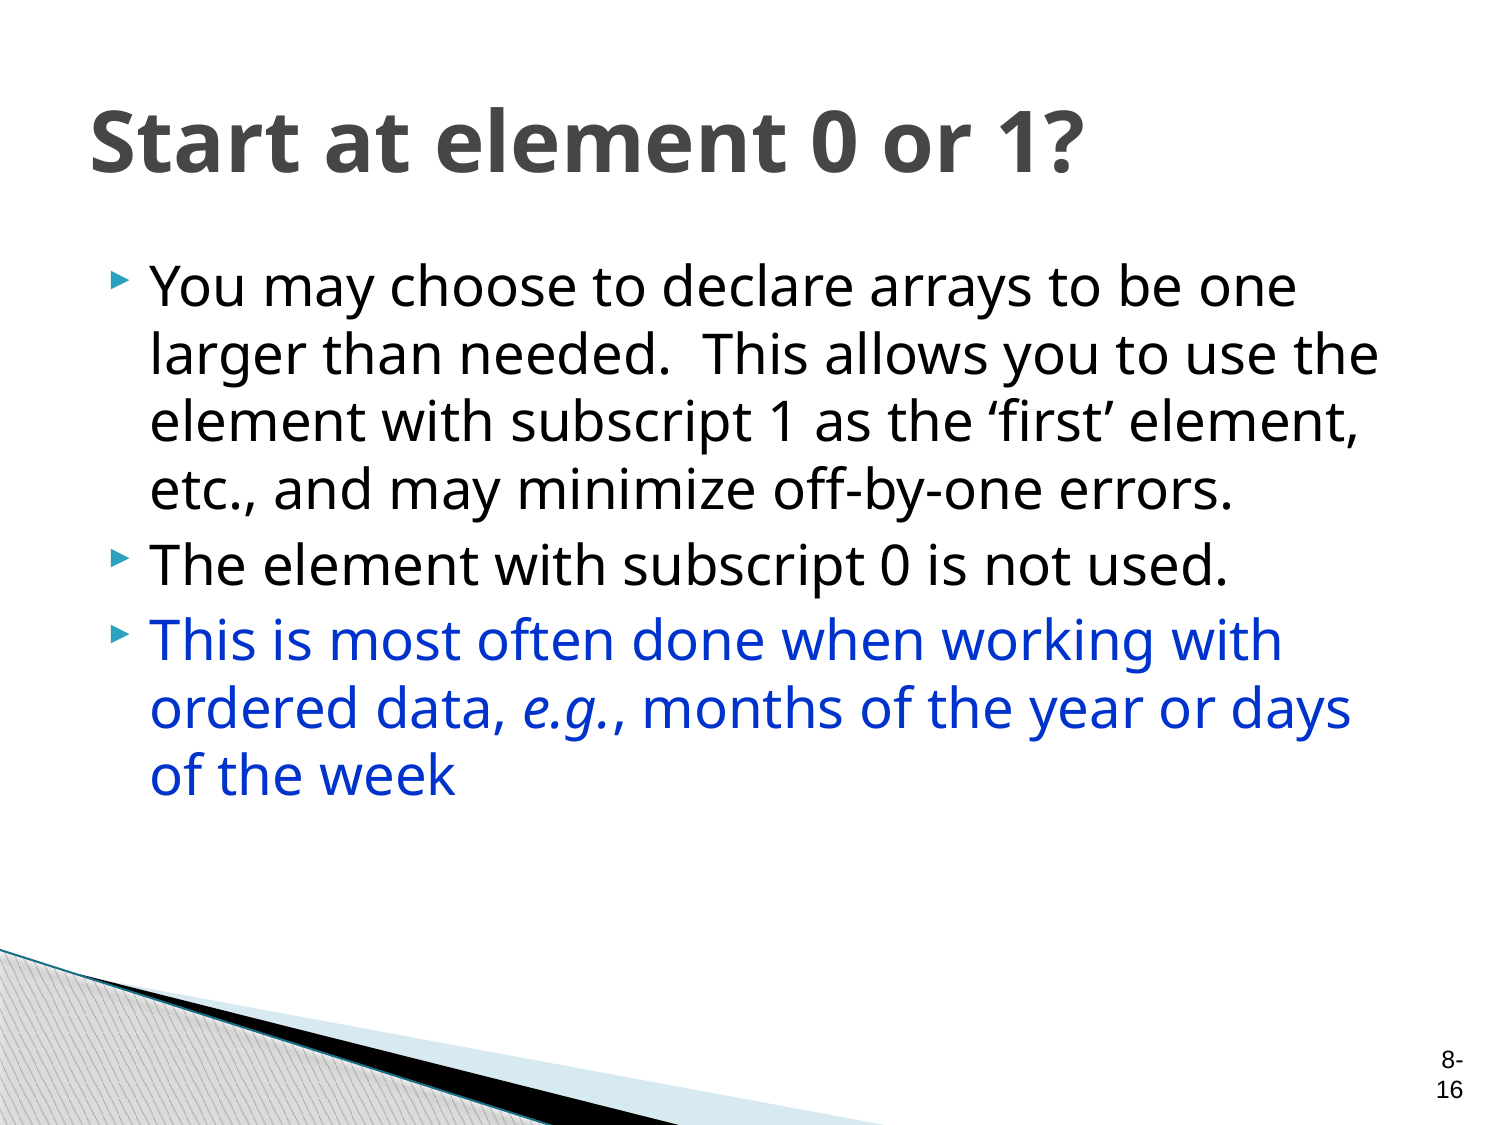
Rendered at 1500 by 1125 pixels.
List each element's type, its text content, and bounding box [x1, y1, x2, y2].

title Start at element 0 or 1? [75, 45, 1425, 233]
list You may choose to declare arrays to be one larger than needed. This allows you to use the element with subscript 1 as the ‘first’ element, etc., and may minimize off-by-one errors. The element with subscript 0 is not used. This is most often done when working with ordered data, e.g., months of the year or days of the week [75, 243, 1425, 986]
slide_number 8-16 [1418, 1051, 1479, 1112]
